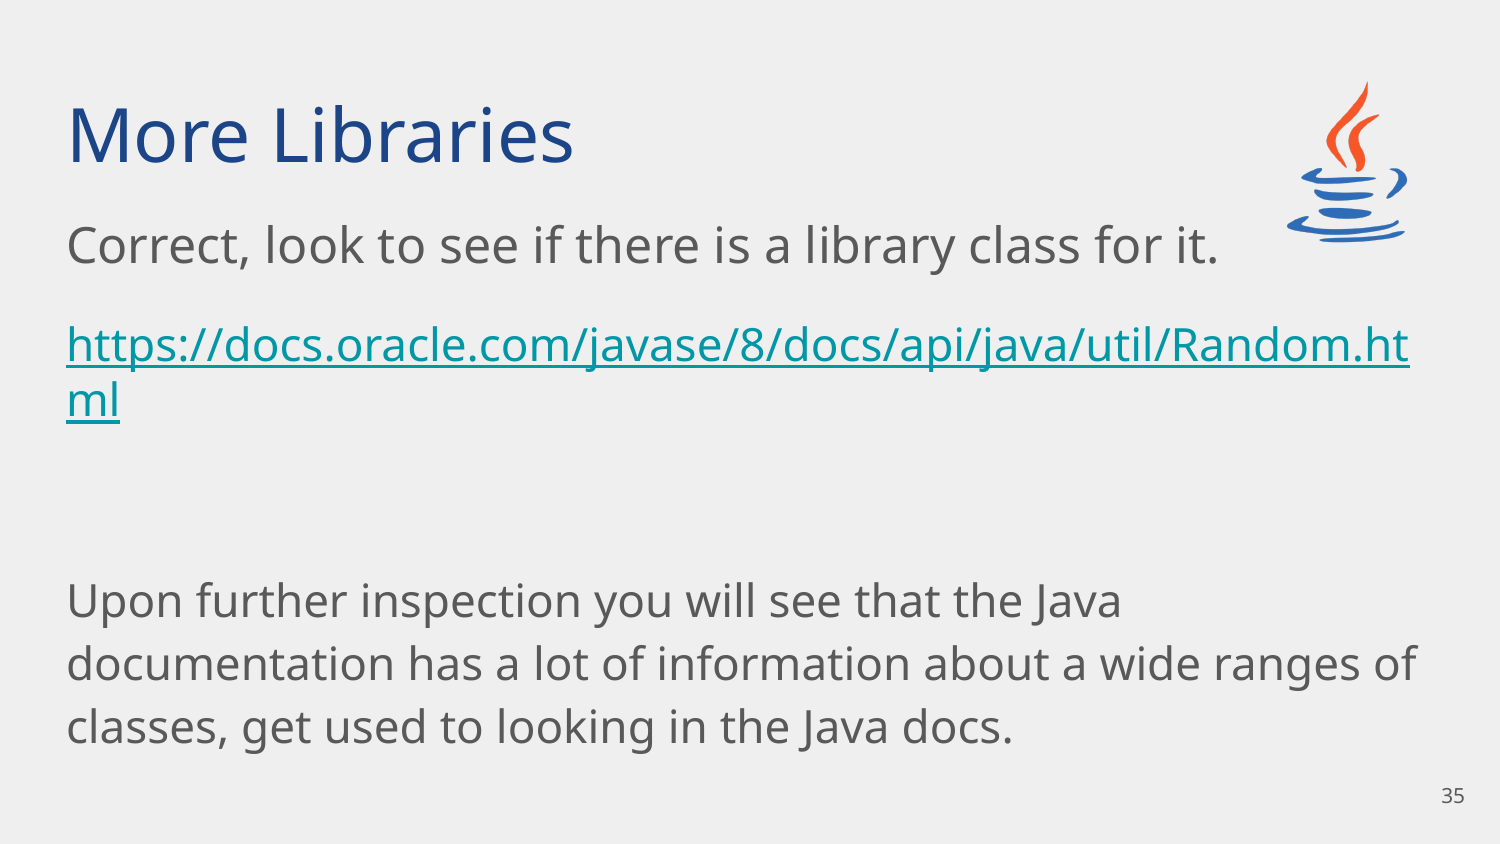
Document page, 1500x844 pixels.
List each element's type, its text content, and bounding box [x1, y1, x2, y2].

title More Libraries [51, 72, 1449, 167]
list Correct, look to see if there is a library class for it. https://docs.oracle.com/javase/8/docs/api/java/util/Random.html Upon further inspection you will see that the Java documentation has a lot of information about a wide ranges of classes, get used to looking in the Java docs. [51, 189, 1449, 750]
picture [1261, 167, 1440, 189]
slide_number ‹#› [1389, 764, 1480, 830]
